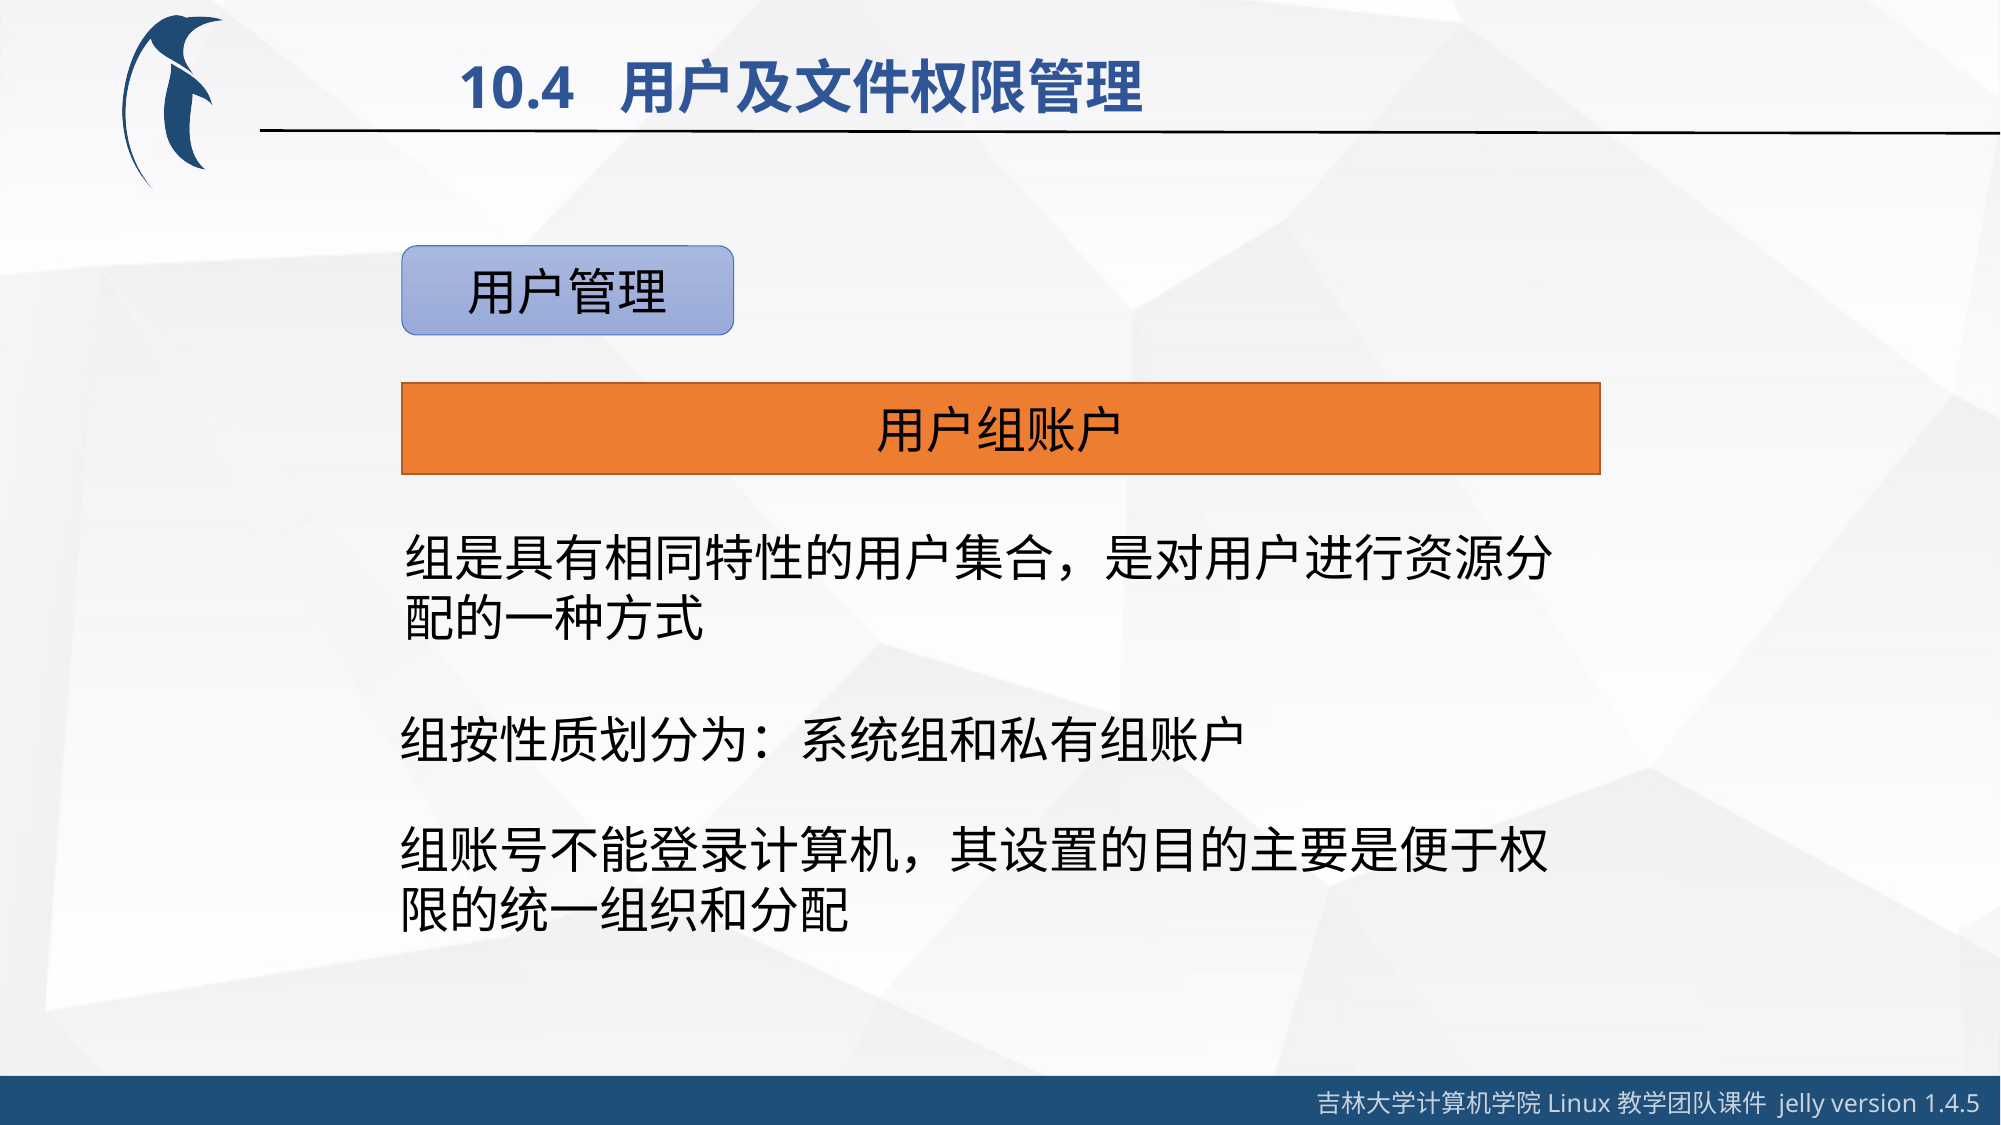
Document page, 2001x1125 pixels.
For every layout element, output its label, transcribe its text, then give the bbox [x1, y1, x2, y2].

text_box 组是具有相同特性的用户集合，是对用户进行资源分配的一种方式 [389, 519, 1584, 654]
text_box 用户管理 [401, 245, 735, 336]
text_box 组按性质划分为：系统组和私有组账户 [385, 700, 1294, 776]
text_box 10.4 用户及文件权限管理 [443, 42, 1276, 128]
text_box 组账号不能登录计算机，其设置的目的主要是便于权限的统一组织和分配 [385, 811, 1584, 946]
text_box 用户组账户 [401, 382, 1601, 475]
picture [0, 0, 2001, 1075]
